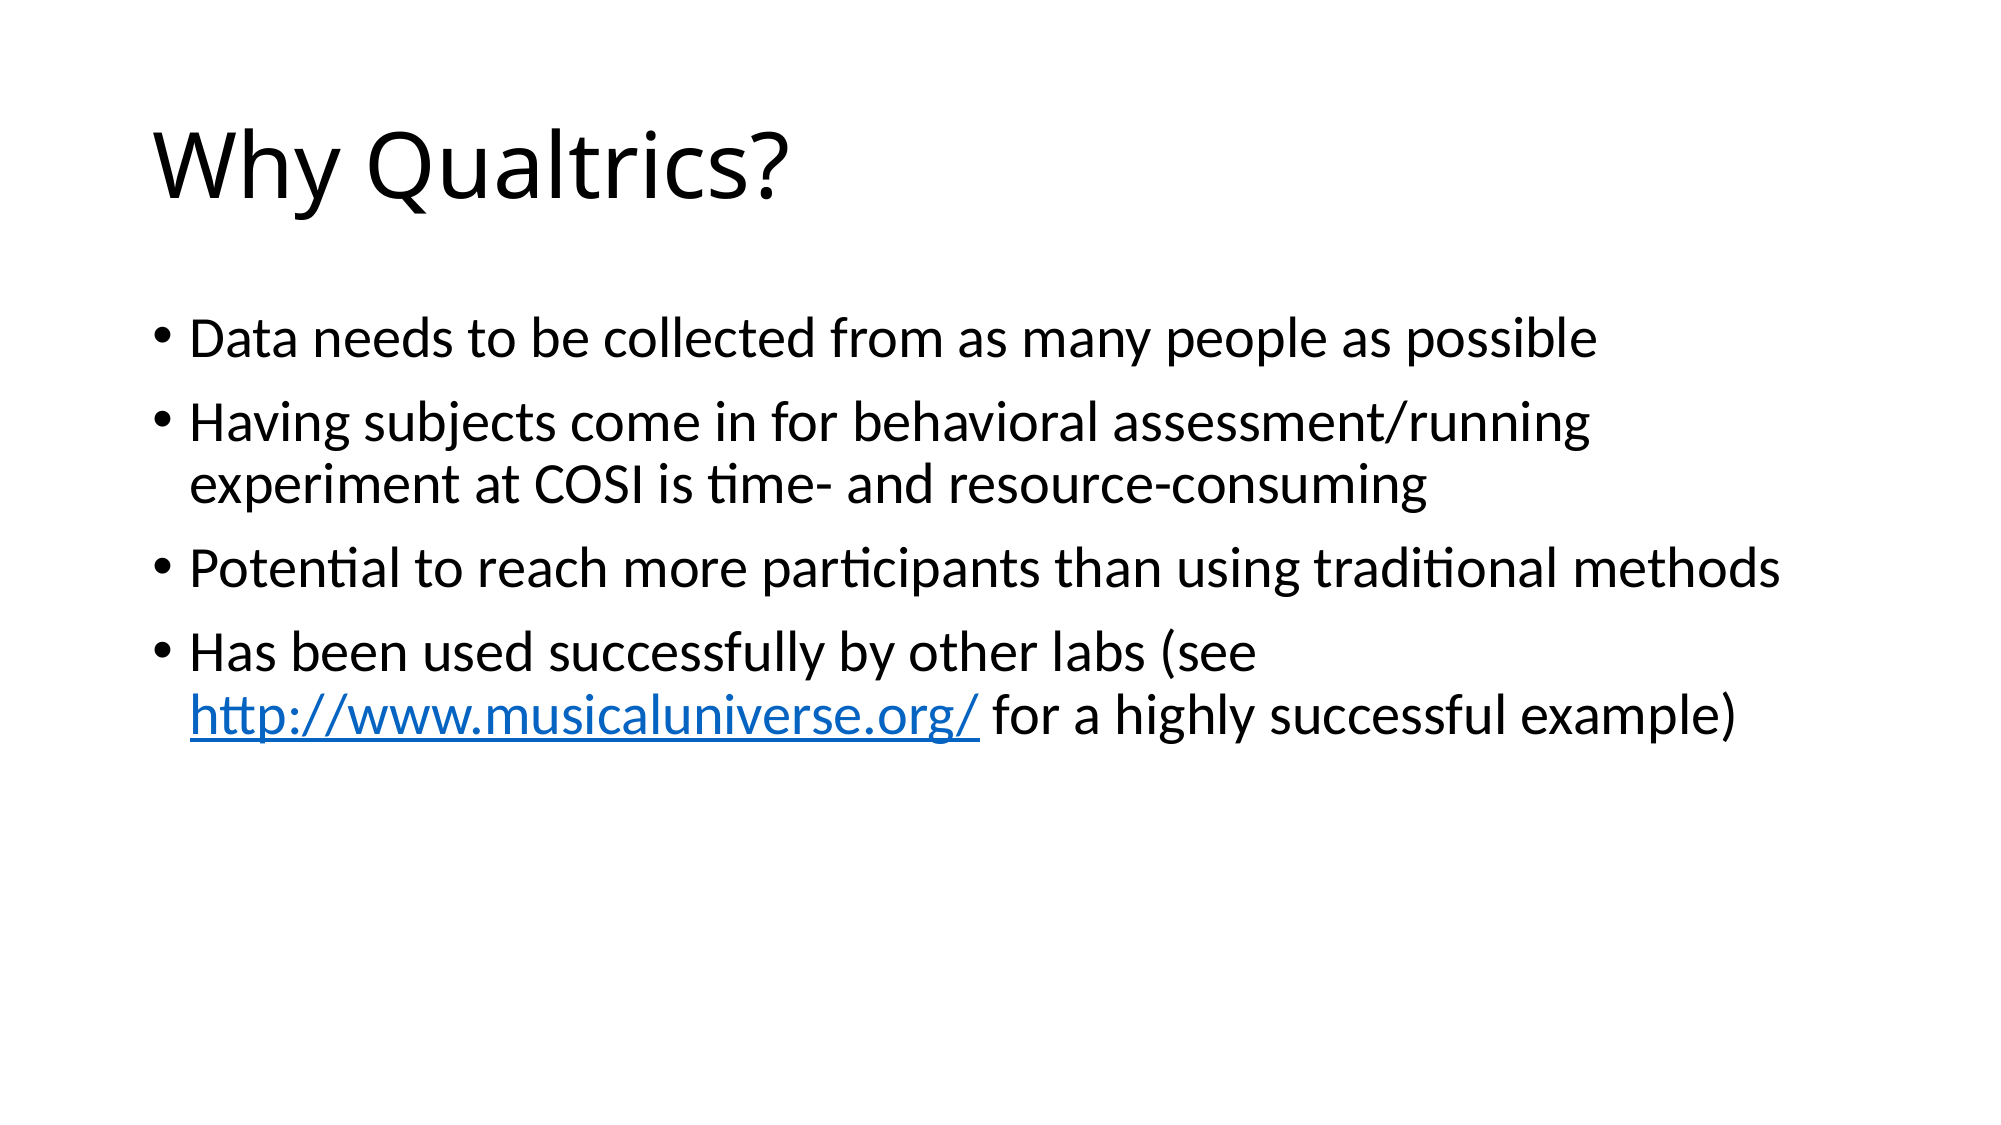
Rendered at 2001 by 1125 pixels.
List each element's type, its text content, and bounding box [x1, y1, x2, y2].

list Data needs to be collected from as many people as possible Having subjects come in for behavioral assessment/running experiment at COSI is time- and resource-consuming Potential to reach more participants than using traditional methods Has been used successfully by other labs (see http://www.musicaluniverse.org/ for a highly successful example) [137, 299, 1863, 1014]
title Why Qualtrics? [137, 59, 1863, 278]
